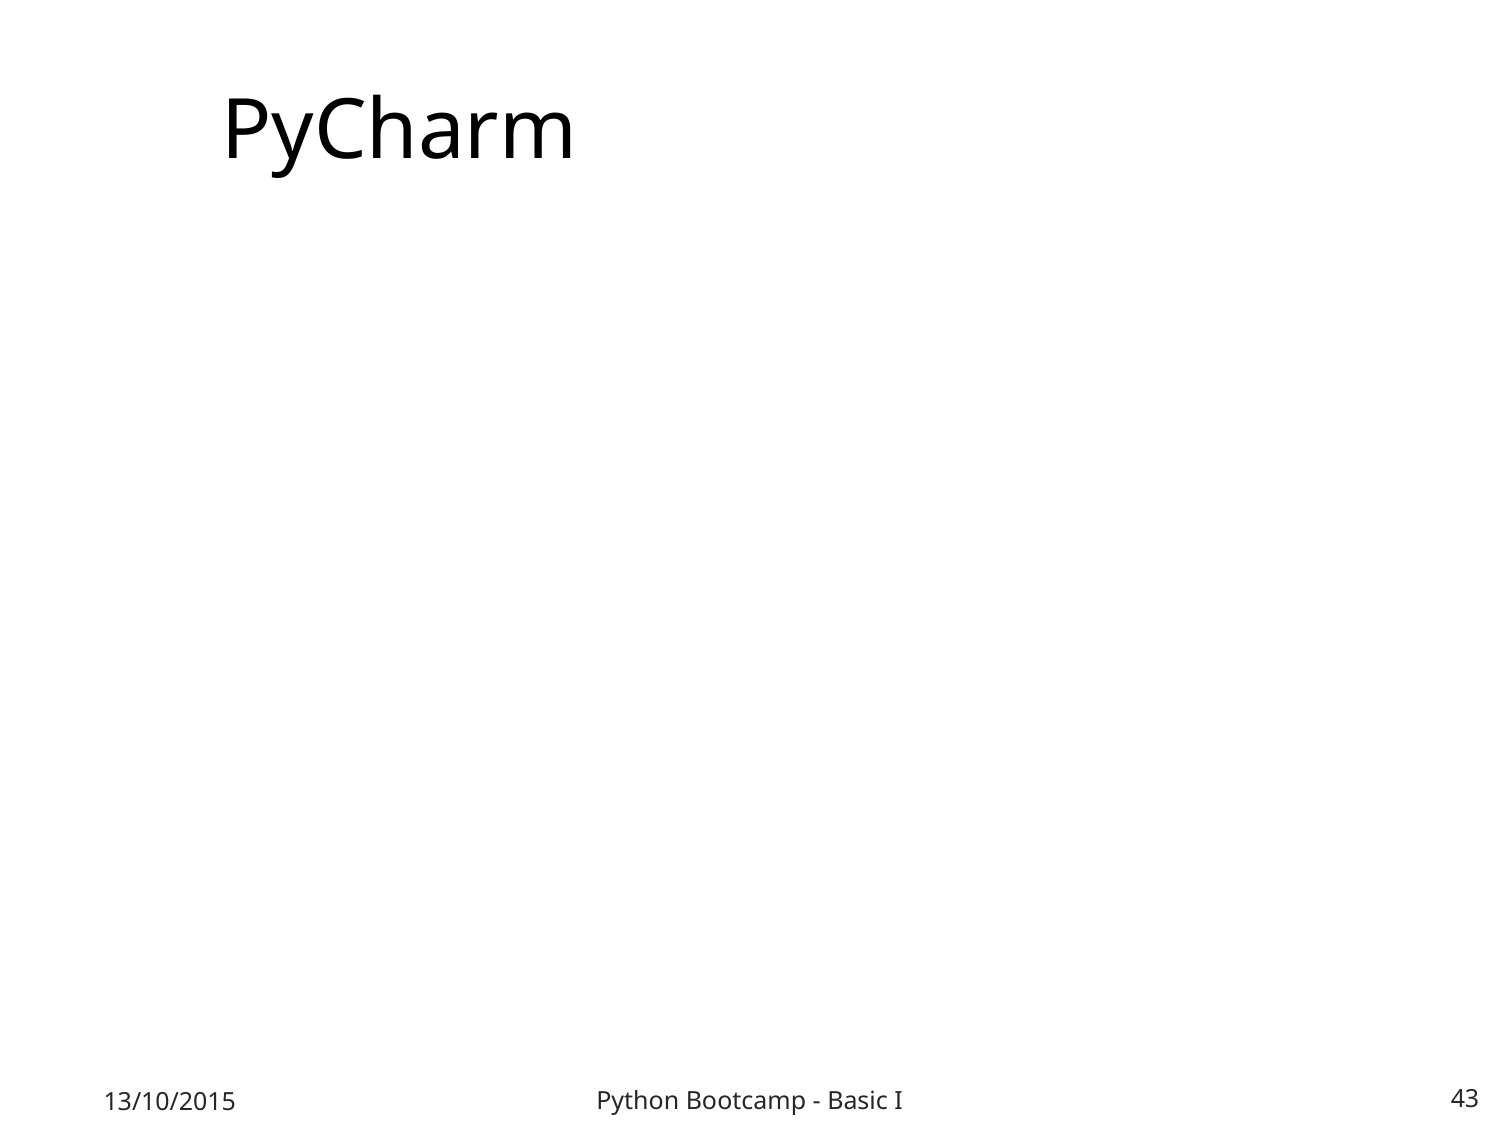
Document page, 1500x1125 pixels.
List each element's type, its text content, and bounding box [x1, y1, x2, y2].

title PyCharm [206, 66, 1425, 185]
picture [0, 195, 1500, 1125]
